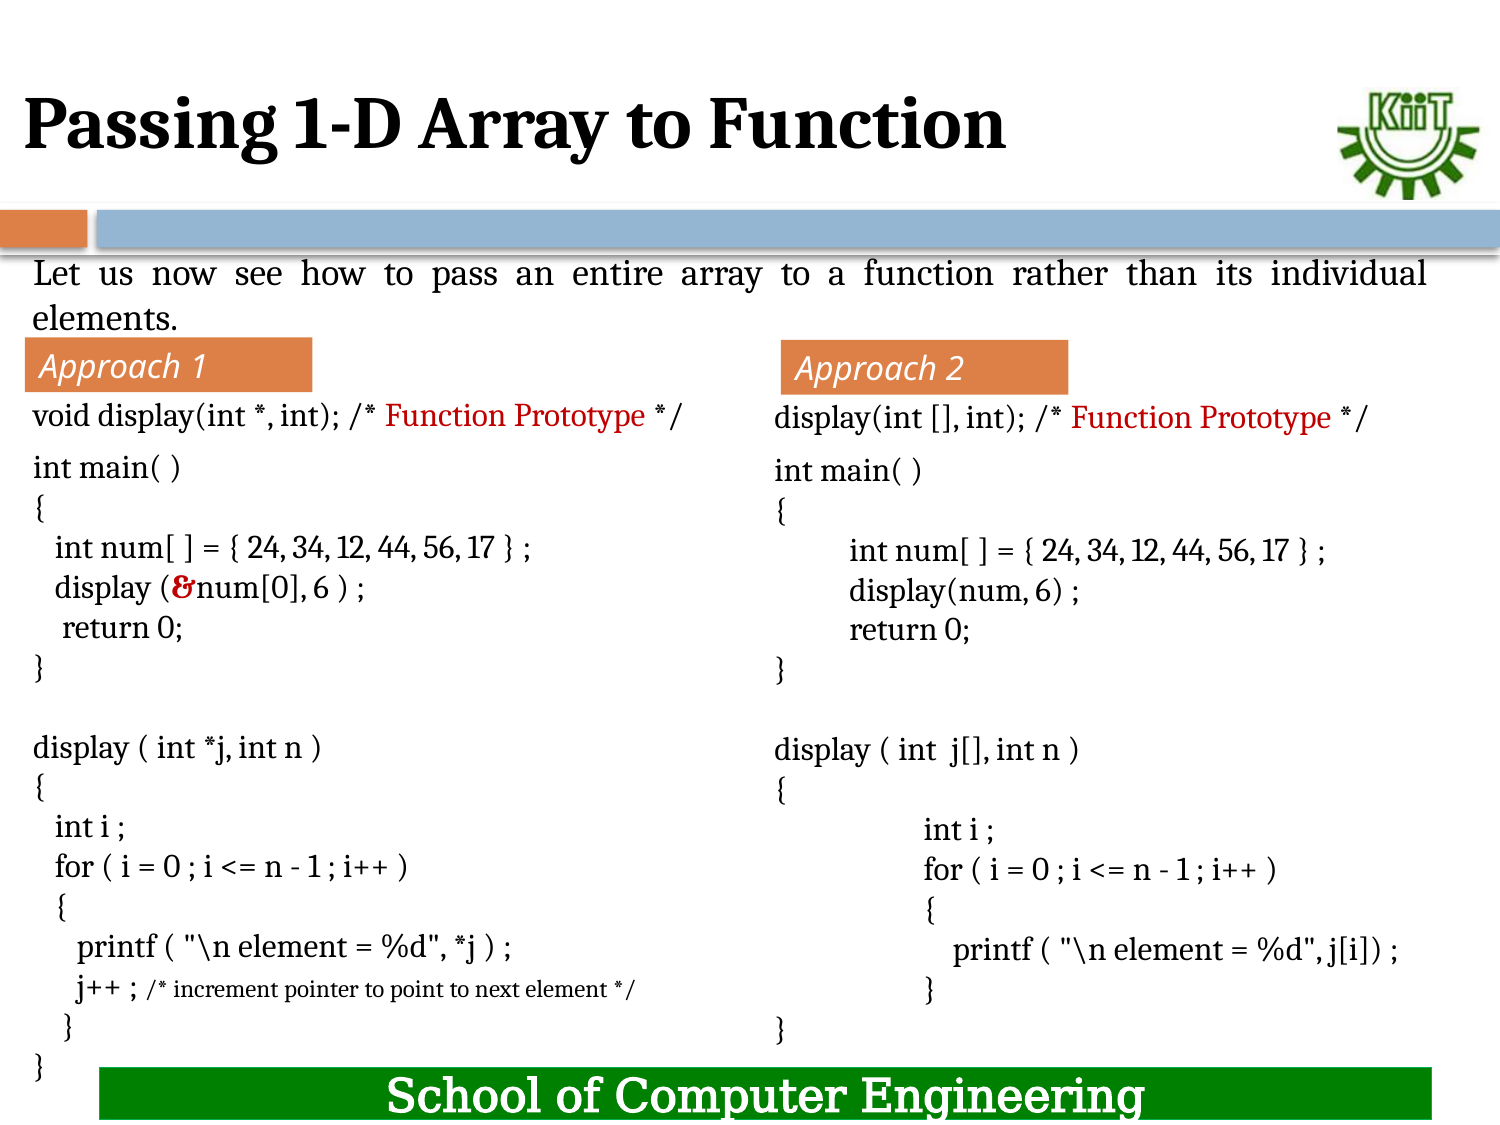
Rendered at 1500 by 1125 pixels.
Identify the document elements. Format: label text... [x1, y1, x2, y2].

picture [1337, 87, 1491, 201]
text_box display(int [], int); /* Function Prototype */ int main( ) { int num[ ] = { 24, 34, 12, 44, 56, 17 } ; display(num, 6) ; return 0; } display ( int j[], int n ) { int i ; for ( i = 0 ; i <= n - 1 ; i++ ) { printf ( "\n element = %d", j[i]) ; } } [749, 388, 1488, 1055]
title Passing 1-D Array to Function [8, 37, 1347, 201]
footer School of Computer Engineering [99, 1067, 1432, 1120]
text_box Let us now see how to pass an entire array to a function rather than its individual elements. [8, 241, 1444, 346]
text_box void display(int *, int); /* Function Prototype */ int main( ) { int num[ ] = { 24, 34, 12, 44, 56, 17 } ; display (&num[0], 6 ) ; return 0; } display ( int *j, int n ) { int i ; for ( i = 0 ; i <= n - 1 ; i++ ) { printf ( "\n element = %d", *j ) ; j++ ; /* increment pointer to point to next element */ } } [8, 385, 738, 1092]
text_box Approach 2 [780, 339, 1069, 395]
text_box Approach 1 [24, 337, 313, 393]
slide_number [0, 208, 88, 249]
